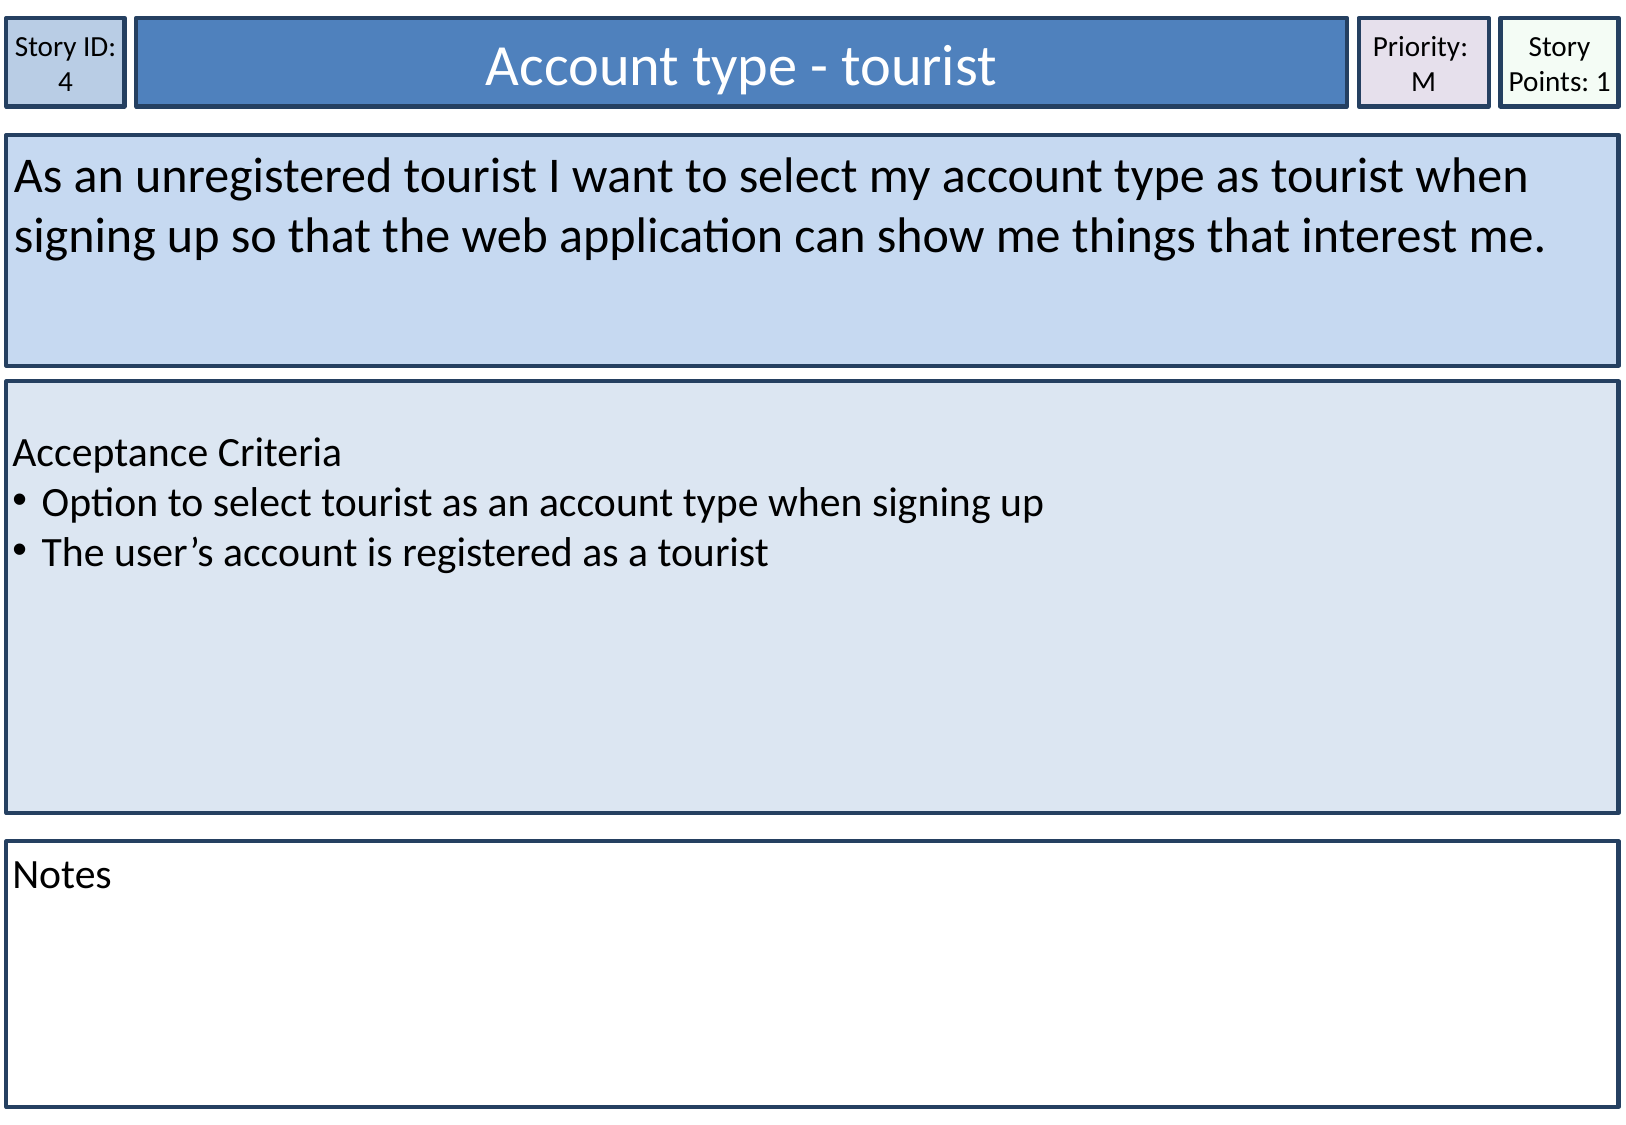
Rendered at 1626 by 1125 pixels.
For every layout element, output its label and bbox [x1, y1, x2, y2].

text_box [6, 134, 1624, 366]
text_box [6, 840, 1619, 1108]
text_box [6, 17, 125, 107]
text_box [136, 17, 1348, 107]
text_box [6, 381, 1619, 814]
text_box [1500, 17, 1619, 107]
text_box [1358, 17, 1489, 107]
